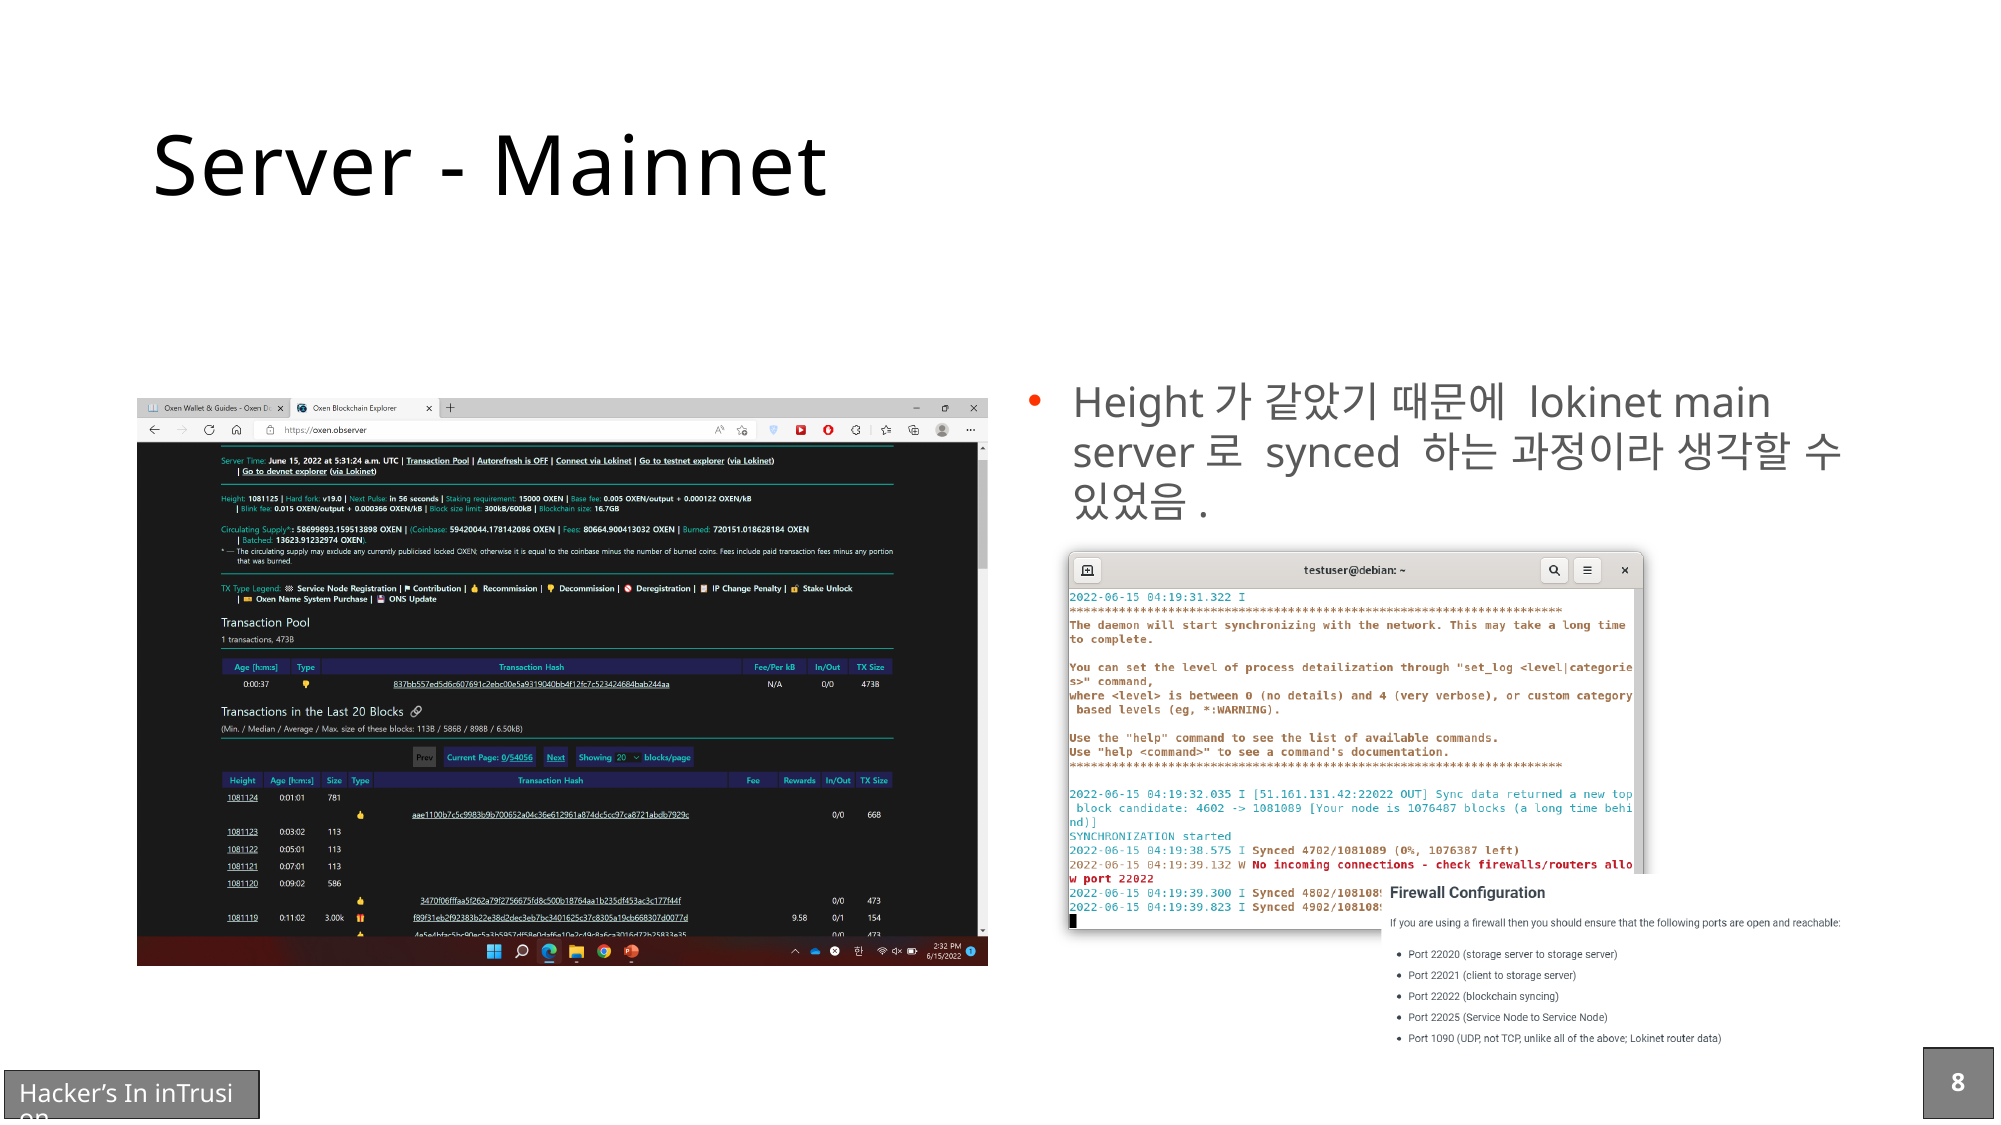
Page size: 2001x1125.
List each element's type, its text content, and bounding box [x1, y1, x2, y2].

slide_number 8 [1923, 1047, 1994, 1119]
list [137, 398, 988, 966]
title Server - Mainnet [137, 59, 1863, 278]
footer Hacker’s In inTrusion [4, 1070, 260, 1119]
picture [1048, 534, 1863, 1057]
list Height가 같았기 때문에 lokinet main server로 synced 하는 과정이라 생각할 수 있었음. [1012, 299, 1863, 1065]
